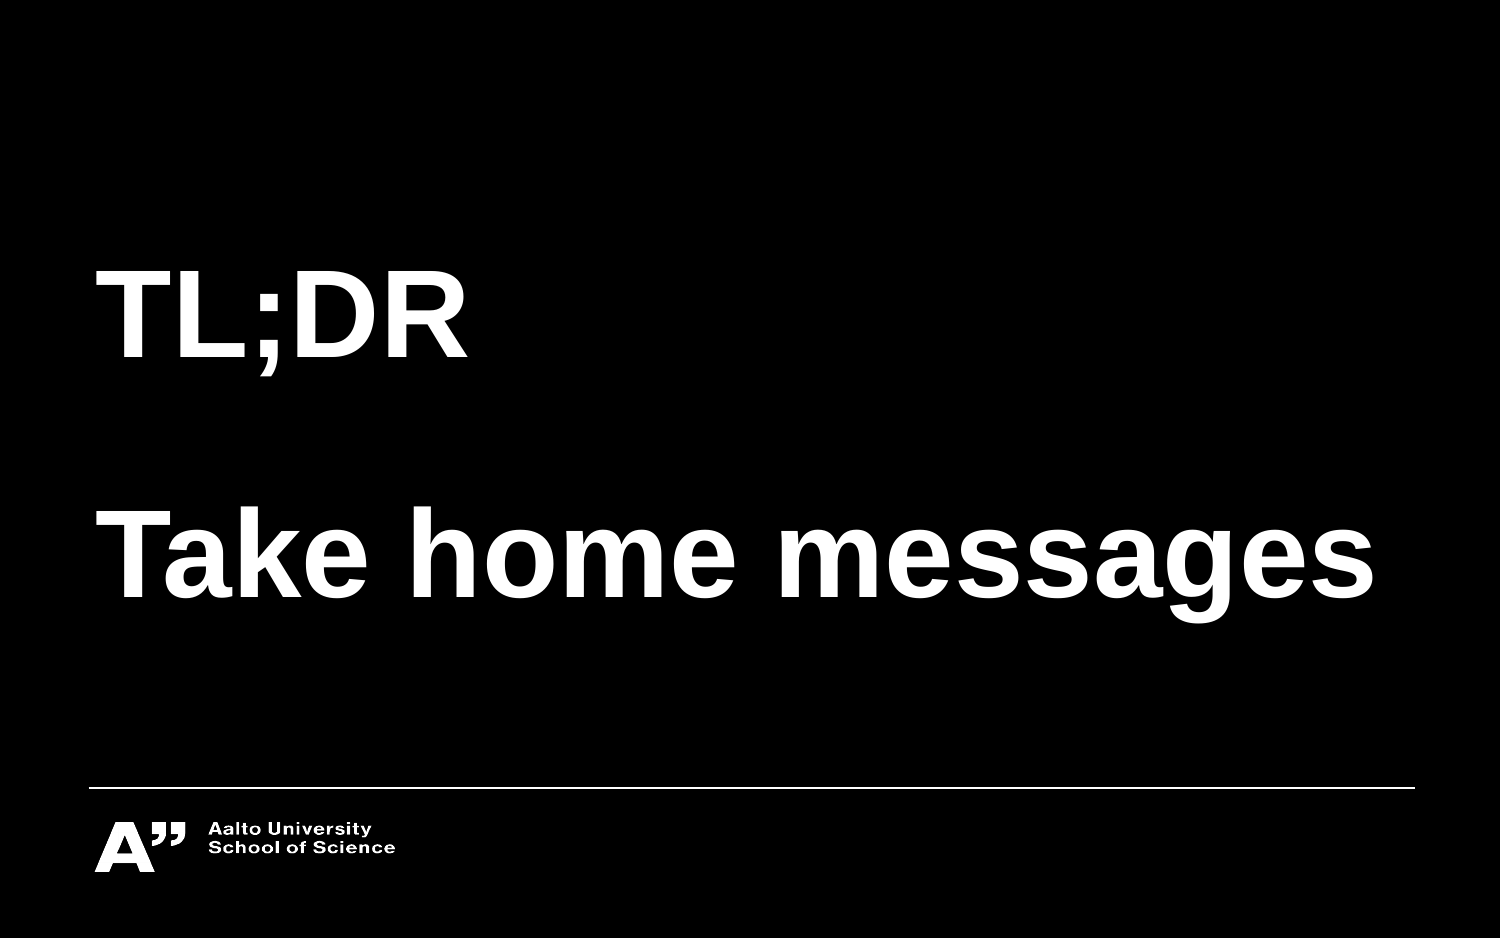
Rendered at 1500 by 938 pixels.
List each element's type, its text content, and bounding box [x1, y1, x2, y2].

title TL;DR Take home messages [95, 261, 1405, 622]
picture [34, 772, 455, 922]
